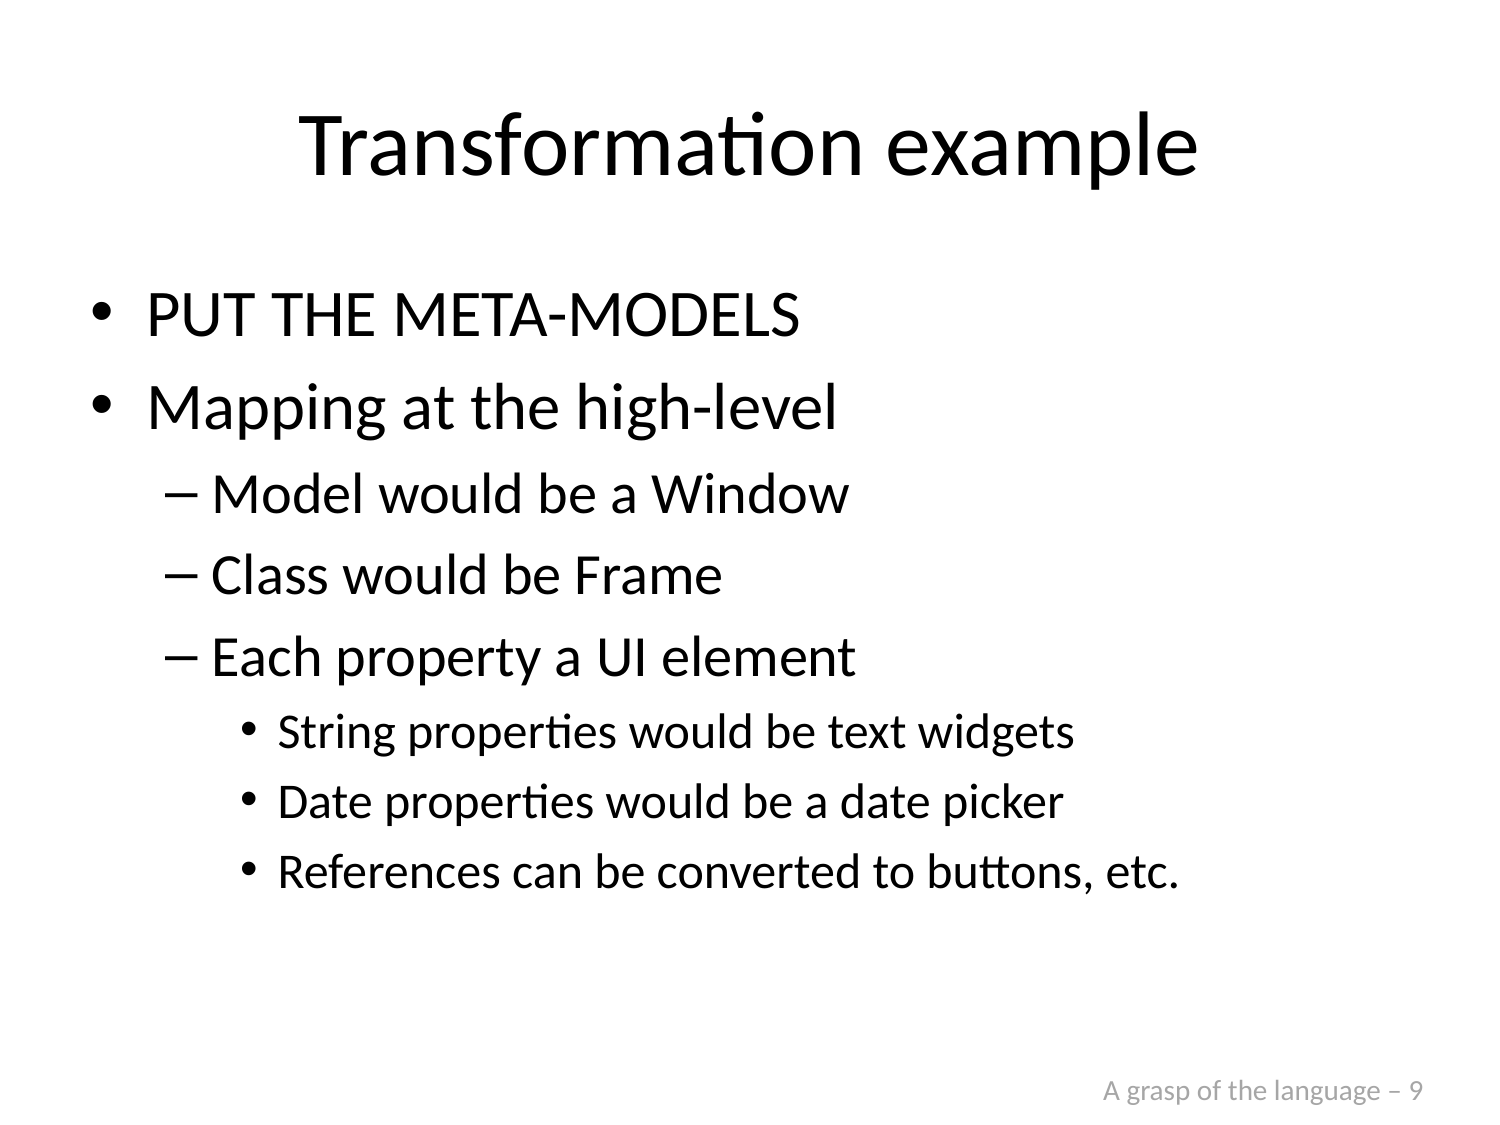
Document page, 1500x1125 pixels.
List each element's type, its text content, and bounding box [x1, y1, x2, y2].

title Transformation example [75, 45, 1425, 233]
text_box A grasp of the language – 9 [1088, 1064, 1500, 1115]
list PUT THE META-MODELS Mapping at the high-level Model would be a Window Class would be Frame Each property a UI element String properties would be text widgets Date properties would be a date picker References can be converted to buttons, etc. [75, 262, 1425, 1005]
